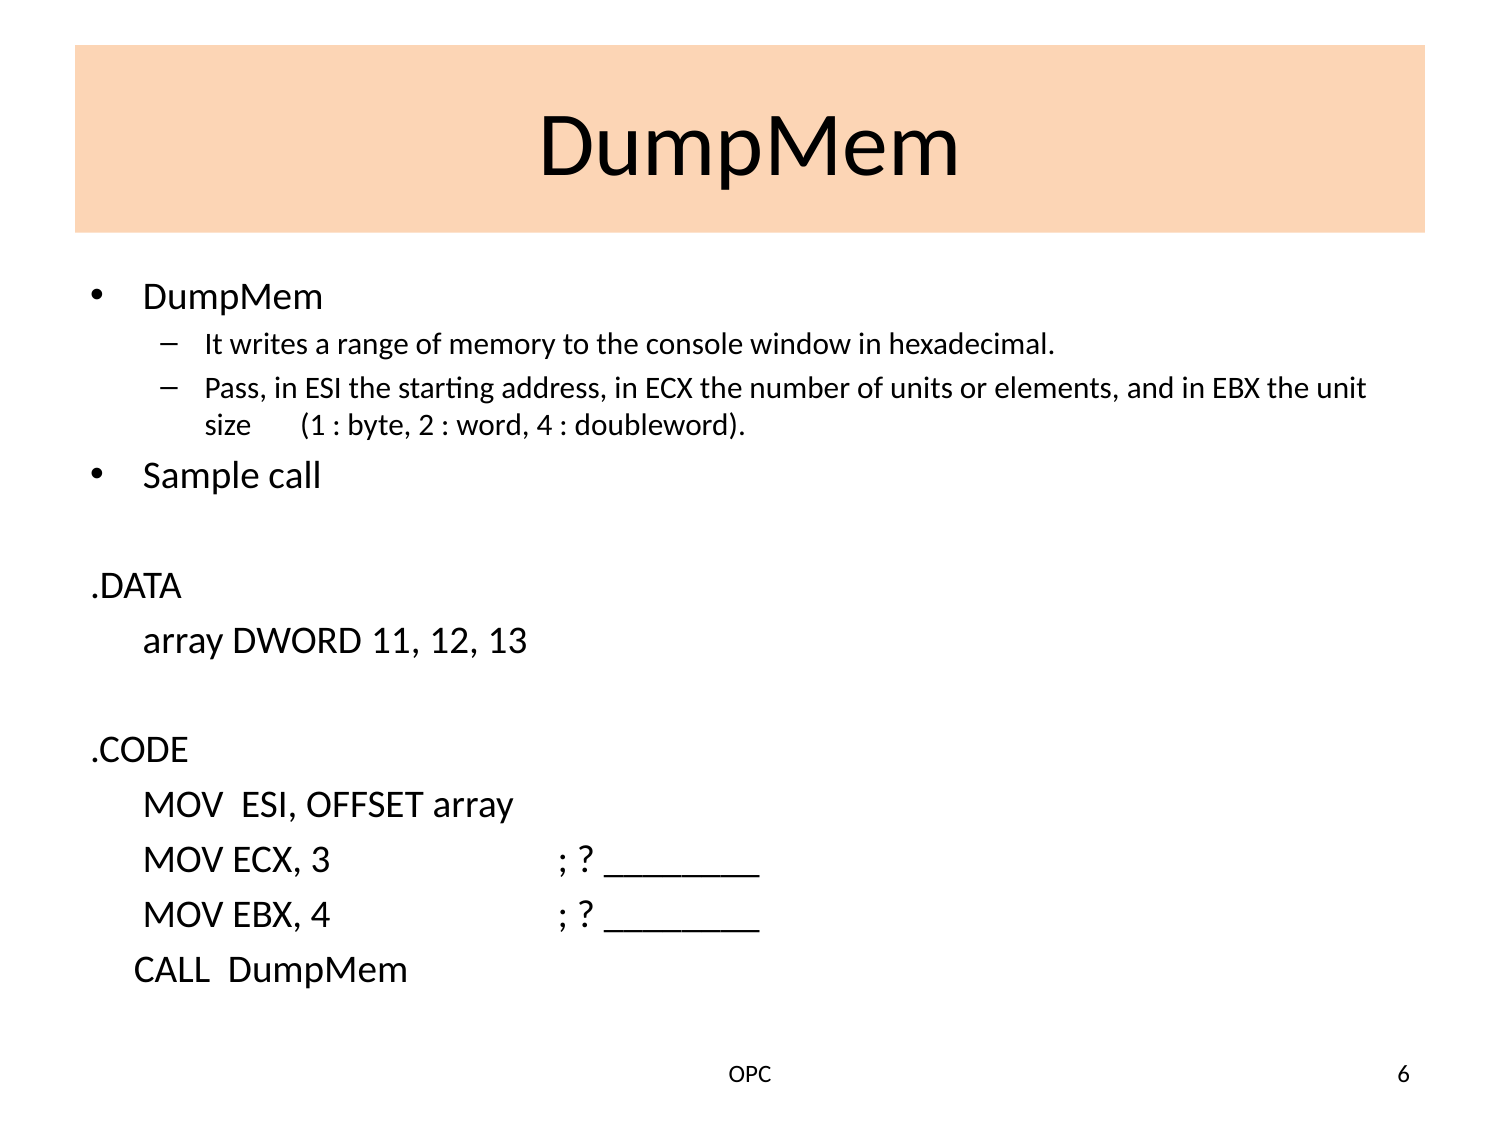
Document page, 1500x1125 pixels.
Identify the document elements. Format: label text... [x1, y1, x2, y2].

list DumpMem It writes a range of memory to the console window in hexadecimal. Pass, in ESI the starting address, in ECX the number of units or elements, and in EBX the unit size (1 : byte, 2 : word, 4 : doubleword). Sample call .DATA array DWORD 11, 12, 13 .CODE MOV ESI, OFFSET array MOV ECX, 3 ; ? ________ MOV EBX, 4 ; ? ________ CALL DumpMem [75, 262, 1425, 1005]
footer OPC [512, 1042, 988, 1103]
title DumpMem [75, 45, 1425, 233]
slide_number 6 [1074, 1042, 1425, 1103]
